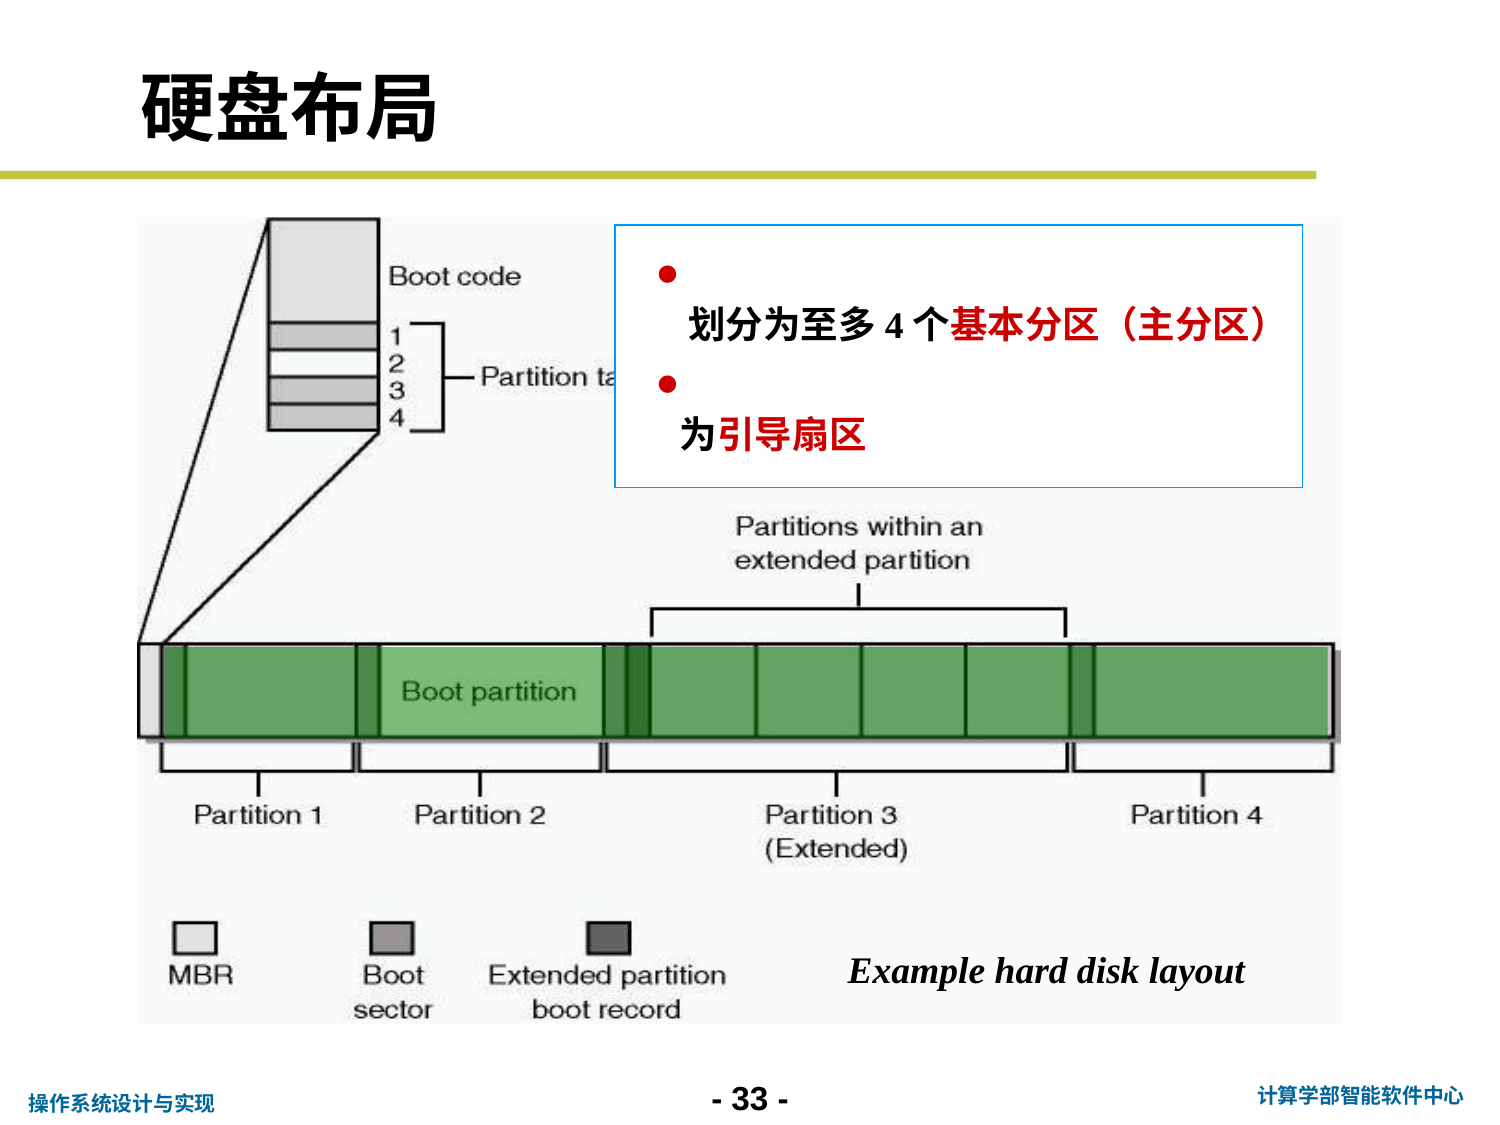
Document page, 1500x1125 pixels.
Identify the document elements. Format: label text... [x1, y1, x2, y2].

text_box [137, 216, 1341, 1026]
title 硬盘布局 [124, 49, 638, 162]
